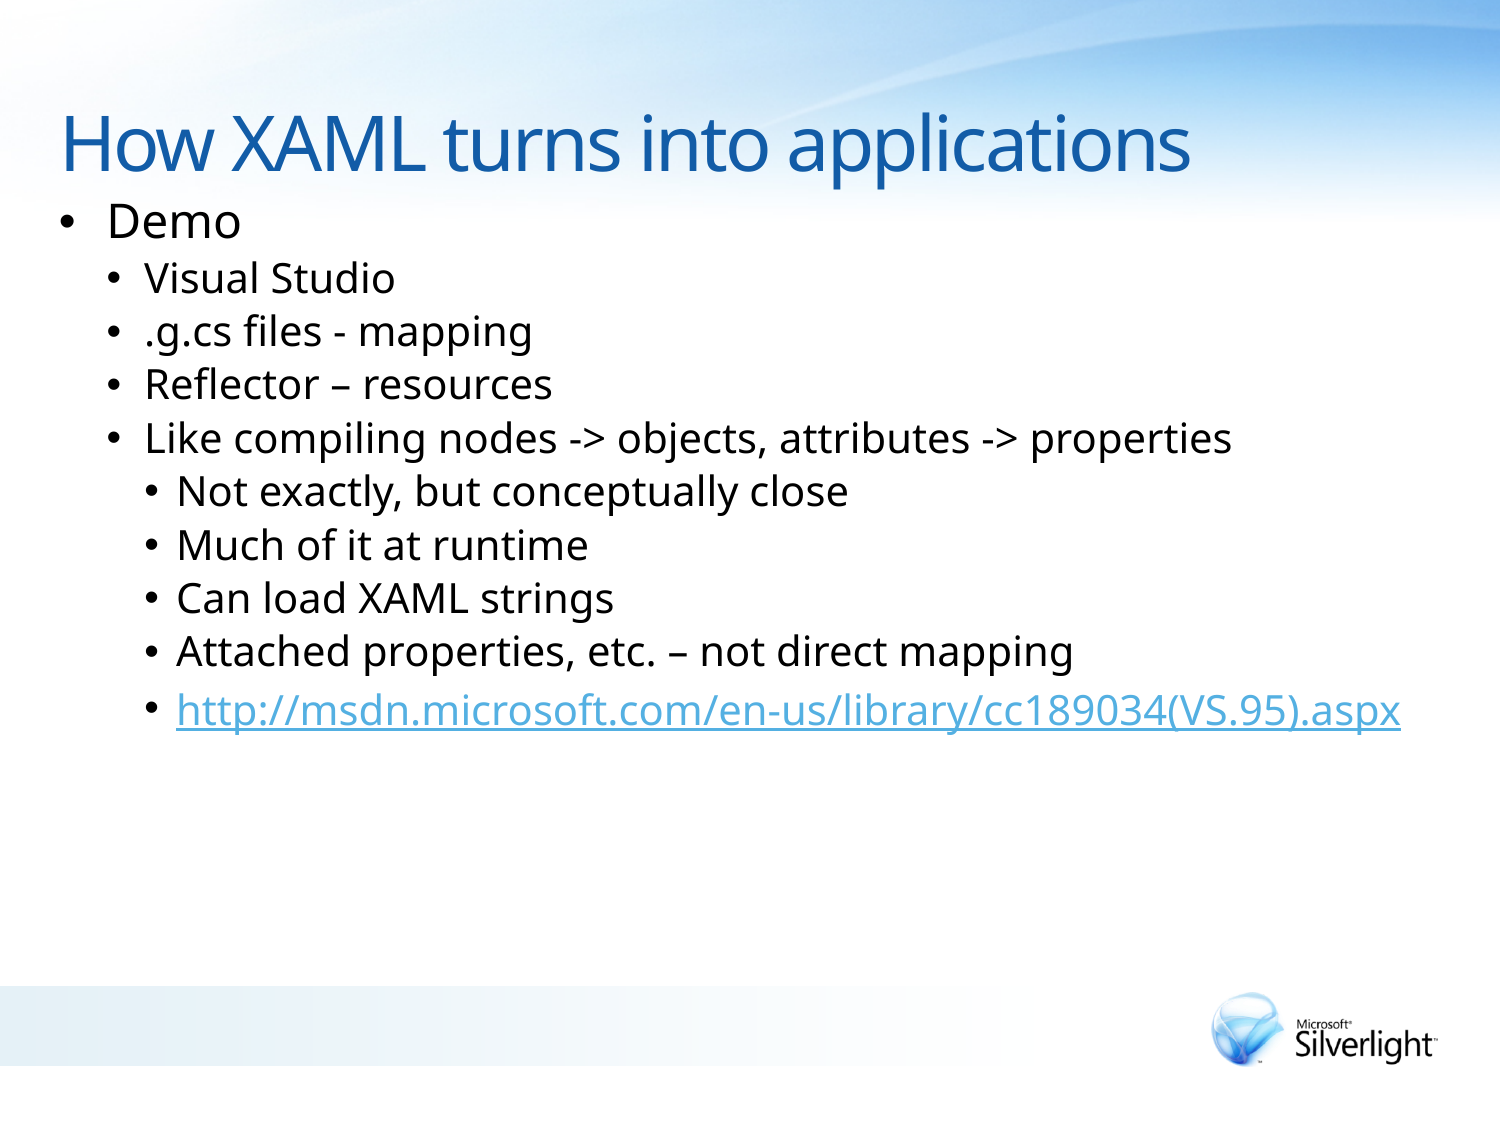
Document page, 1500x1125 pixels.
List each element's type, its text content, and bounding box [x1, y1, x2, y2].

title How XAML turns into applications [59, 104, 1435, 188]
picture [0, 0, 1500, 1125]
list Demo Visual Studio .g.cs files - mapping Reflector – resources Like compiling nodes -> objects, attributes -> properties Not exactly, but conceptually close Much of it at runtime Can load XAML strings Attached properties, etc. – not direct mapping http://msdn.microsoft.com/en-us/library/cc189034(VS.95).aspx [58, 197, 1435, 750]
